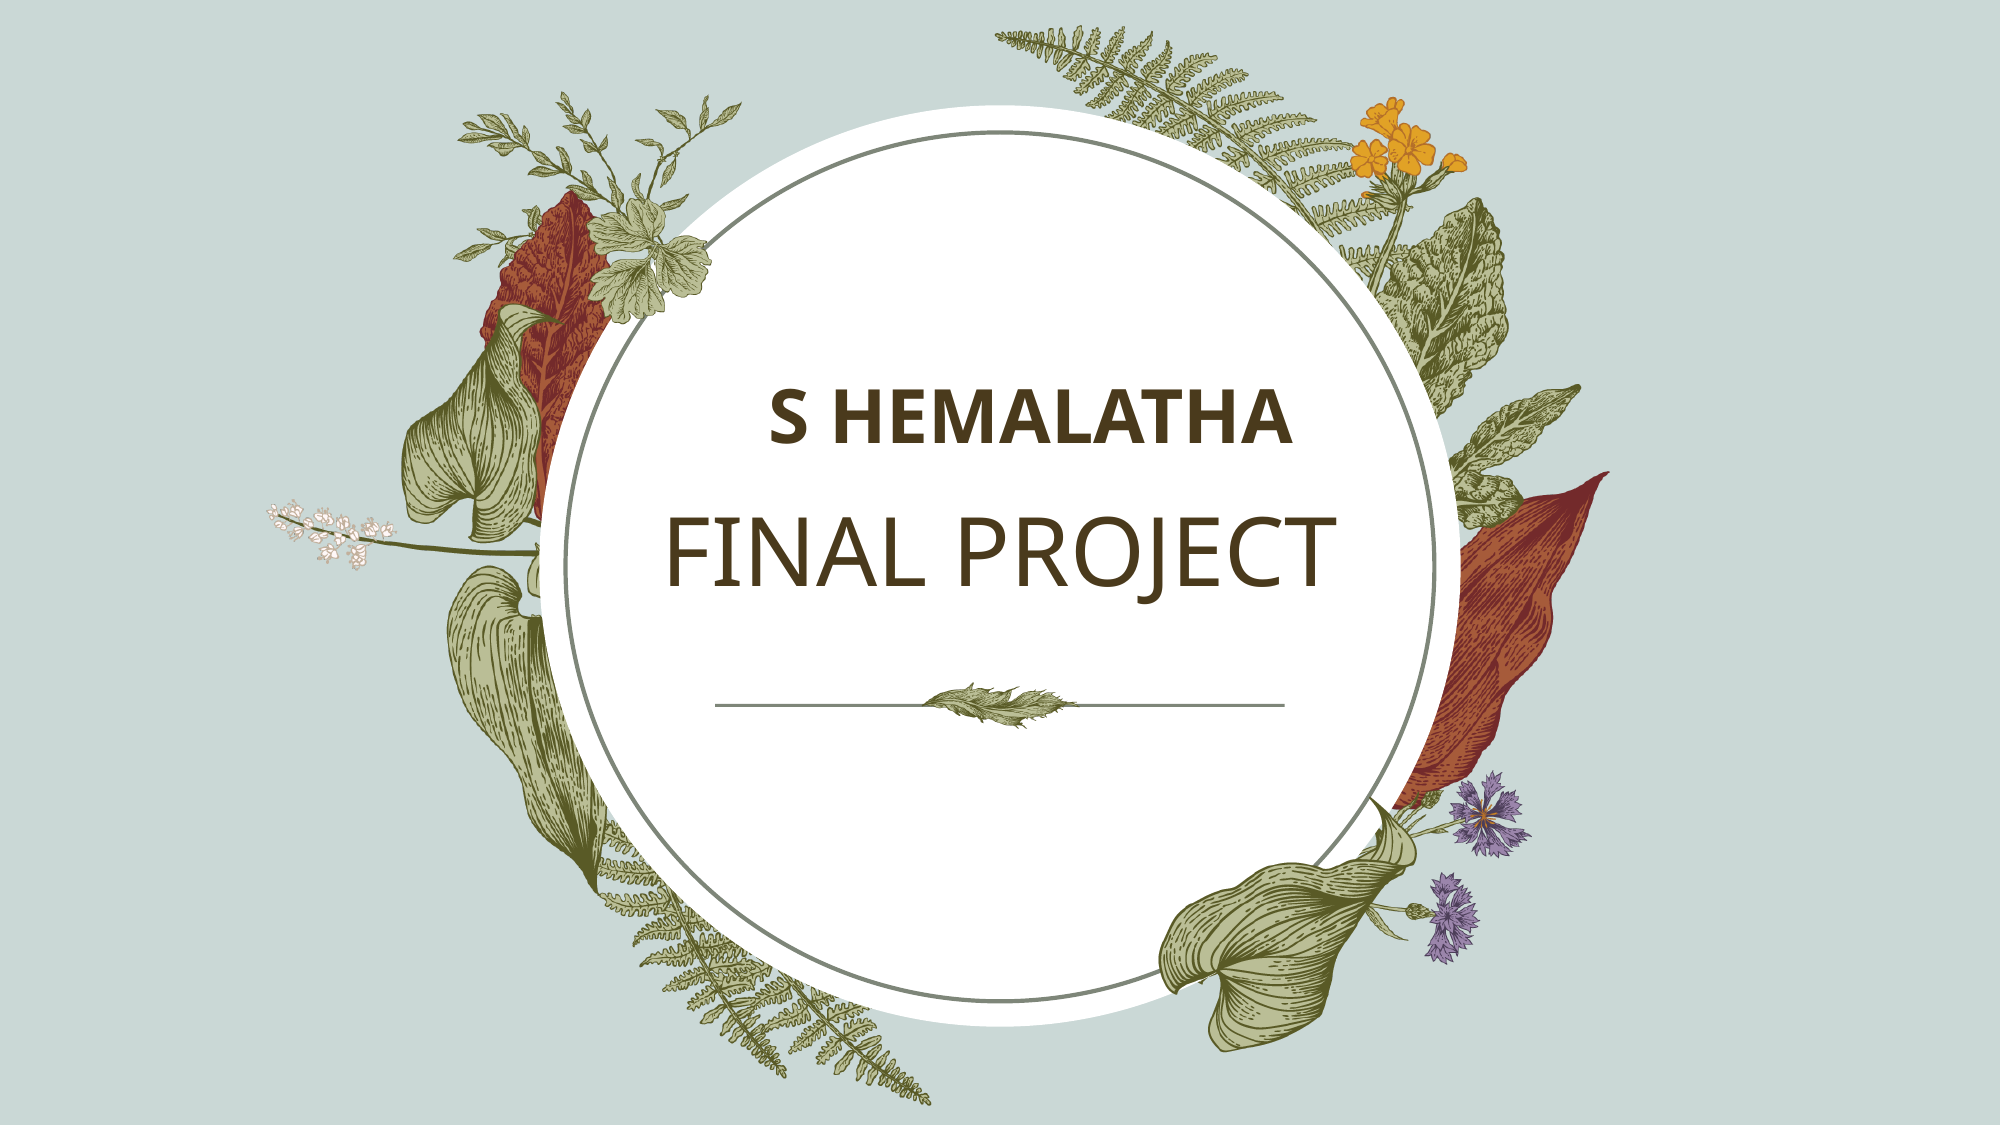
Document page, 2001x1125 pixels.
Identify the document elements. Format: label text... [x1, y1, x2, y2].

text_box S HEMALATHA [754, 371, 1474, 444]
picture [248, 0, 1626, 1125]
text_box FINAL PROJECT [450, 436, 1549, 615]
